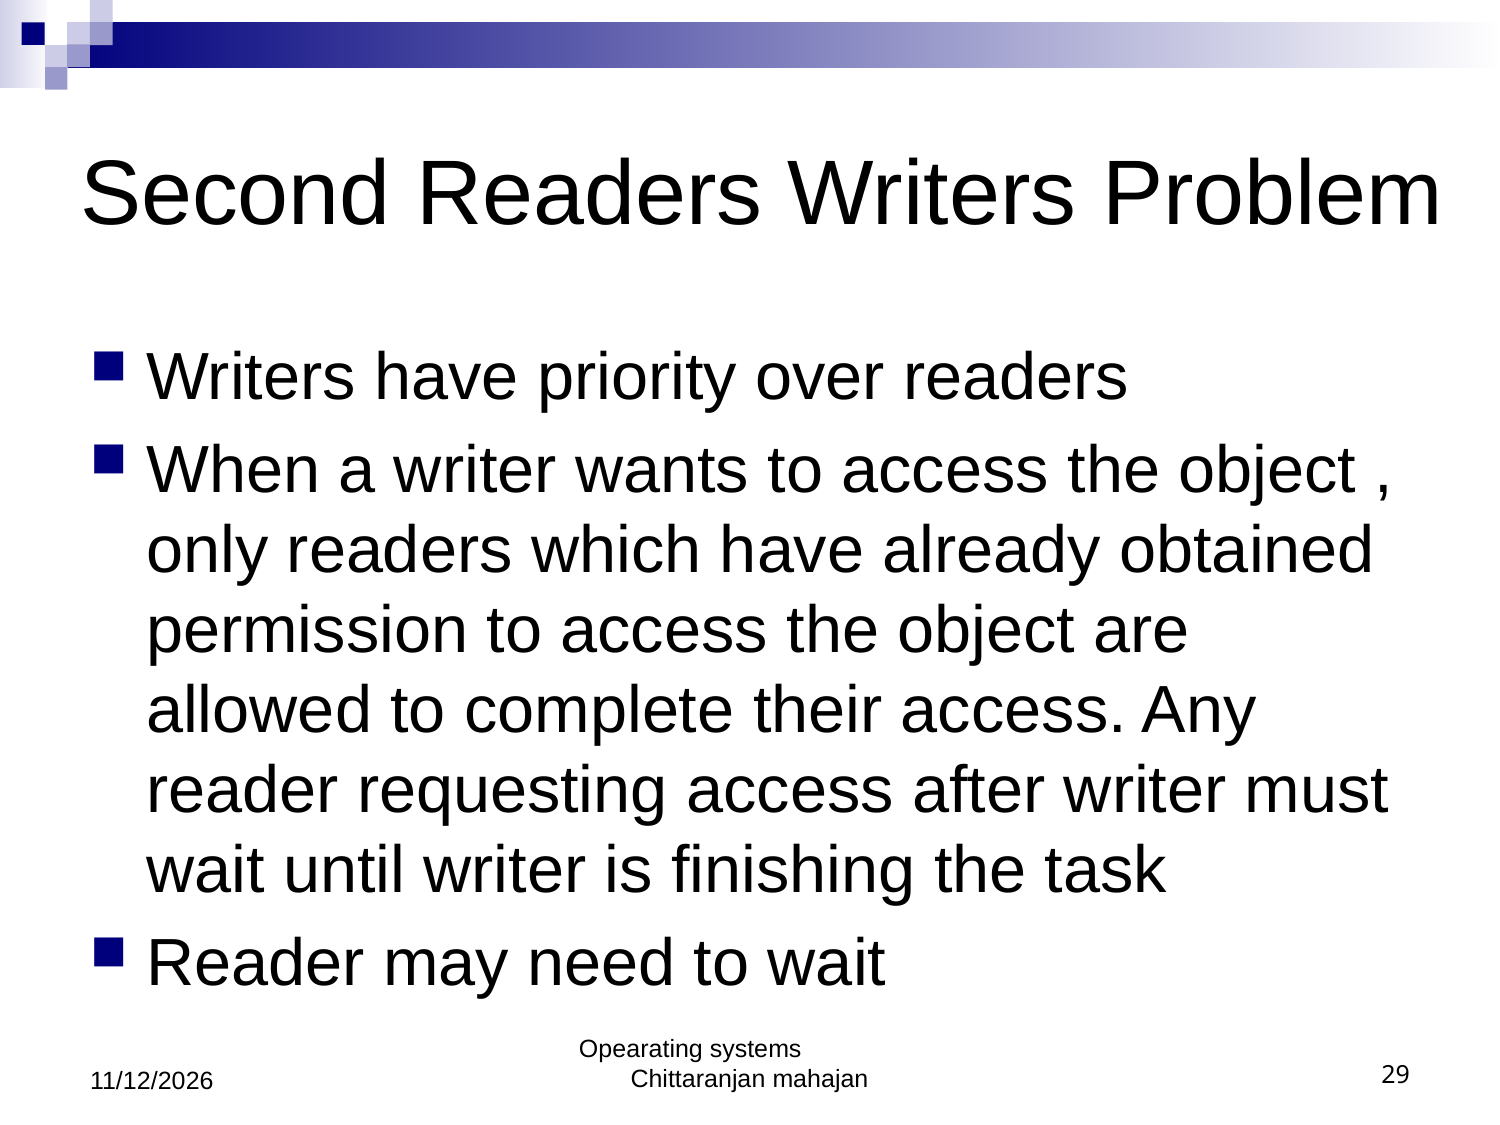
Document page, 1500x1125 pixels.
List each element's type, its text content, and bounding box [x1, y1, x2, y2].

footer Opearating systems Chittaranjan mahajan [512, 1024, 988, 1101]
list Writers have priority over readers When a writer wants to access the object , only readers which have already obtained permission to access the object are allowed to complete their access. Any reader requesting access after writer must wait until writer is finishing the task Reader may need to wait [74, 324, 1426, 1013]
title Second Readers Writers Problem [49, 74, 1476, 301]
slide_number 29 [1074, 1024, 1426, 1101]
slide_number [74, 1024, 426, 1103]
